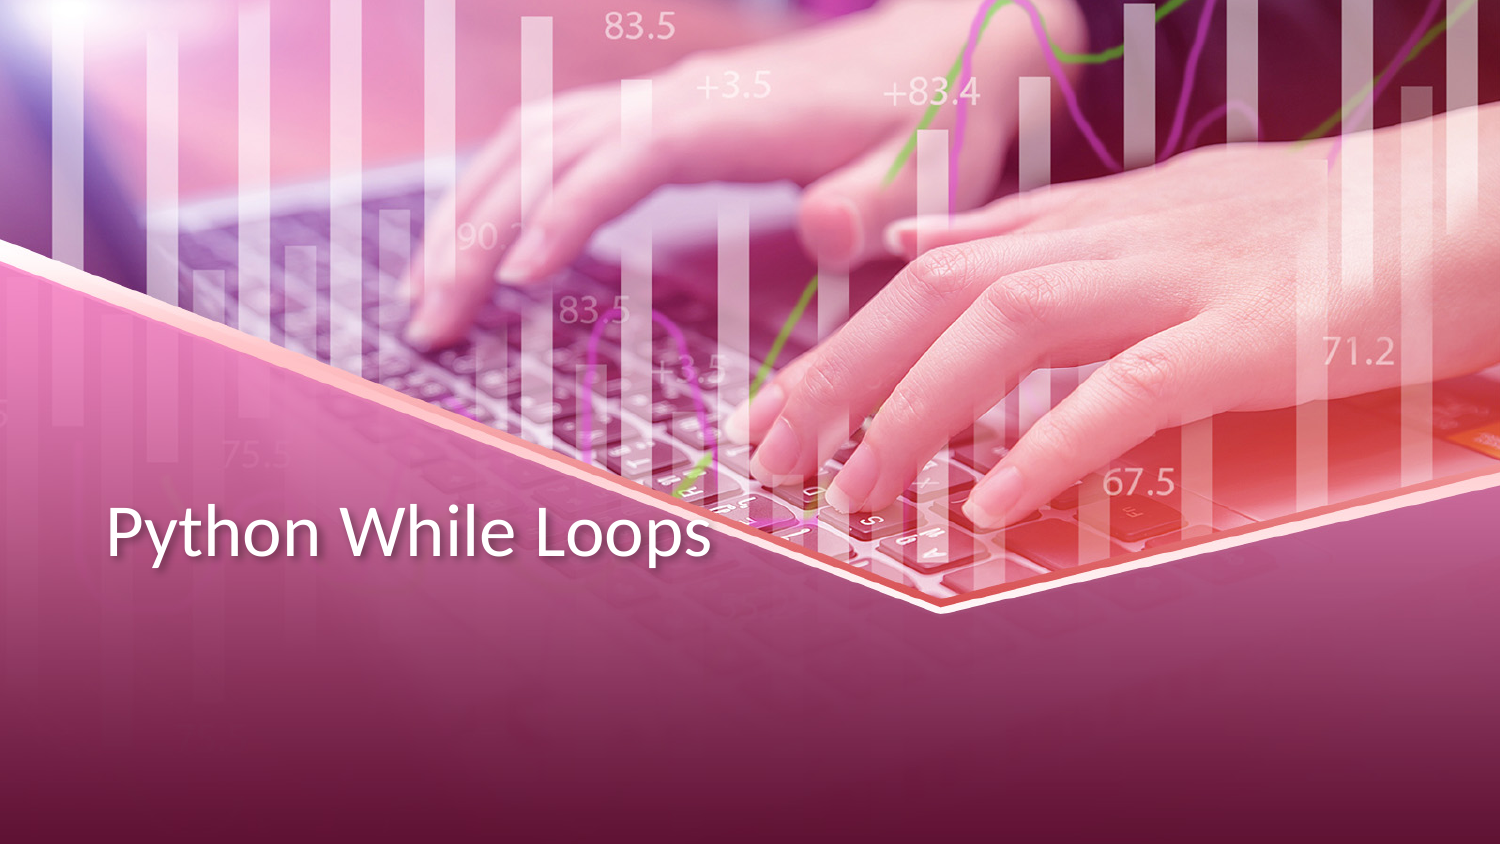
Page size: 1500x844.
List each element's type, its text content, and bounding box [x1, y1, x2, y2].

title Python While Loops [90, 391, 1401, 662]
picture [0, 0, 1500, 844]
